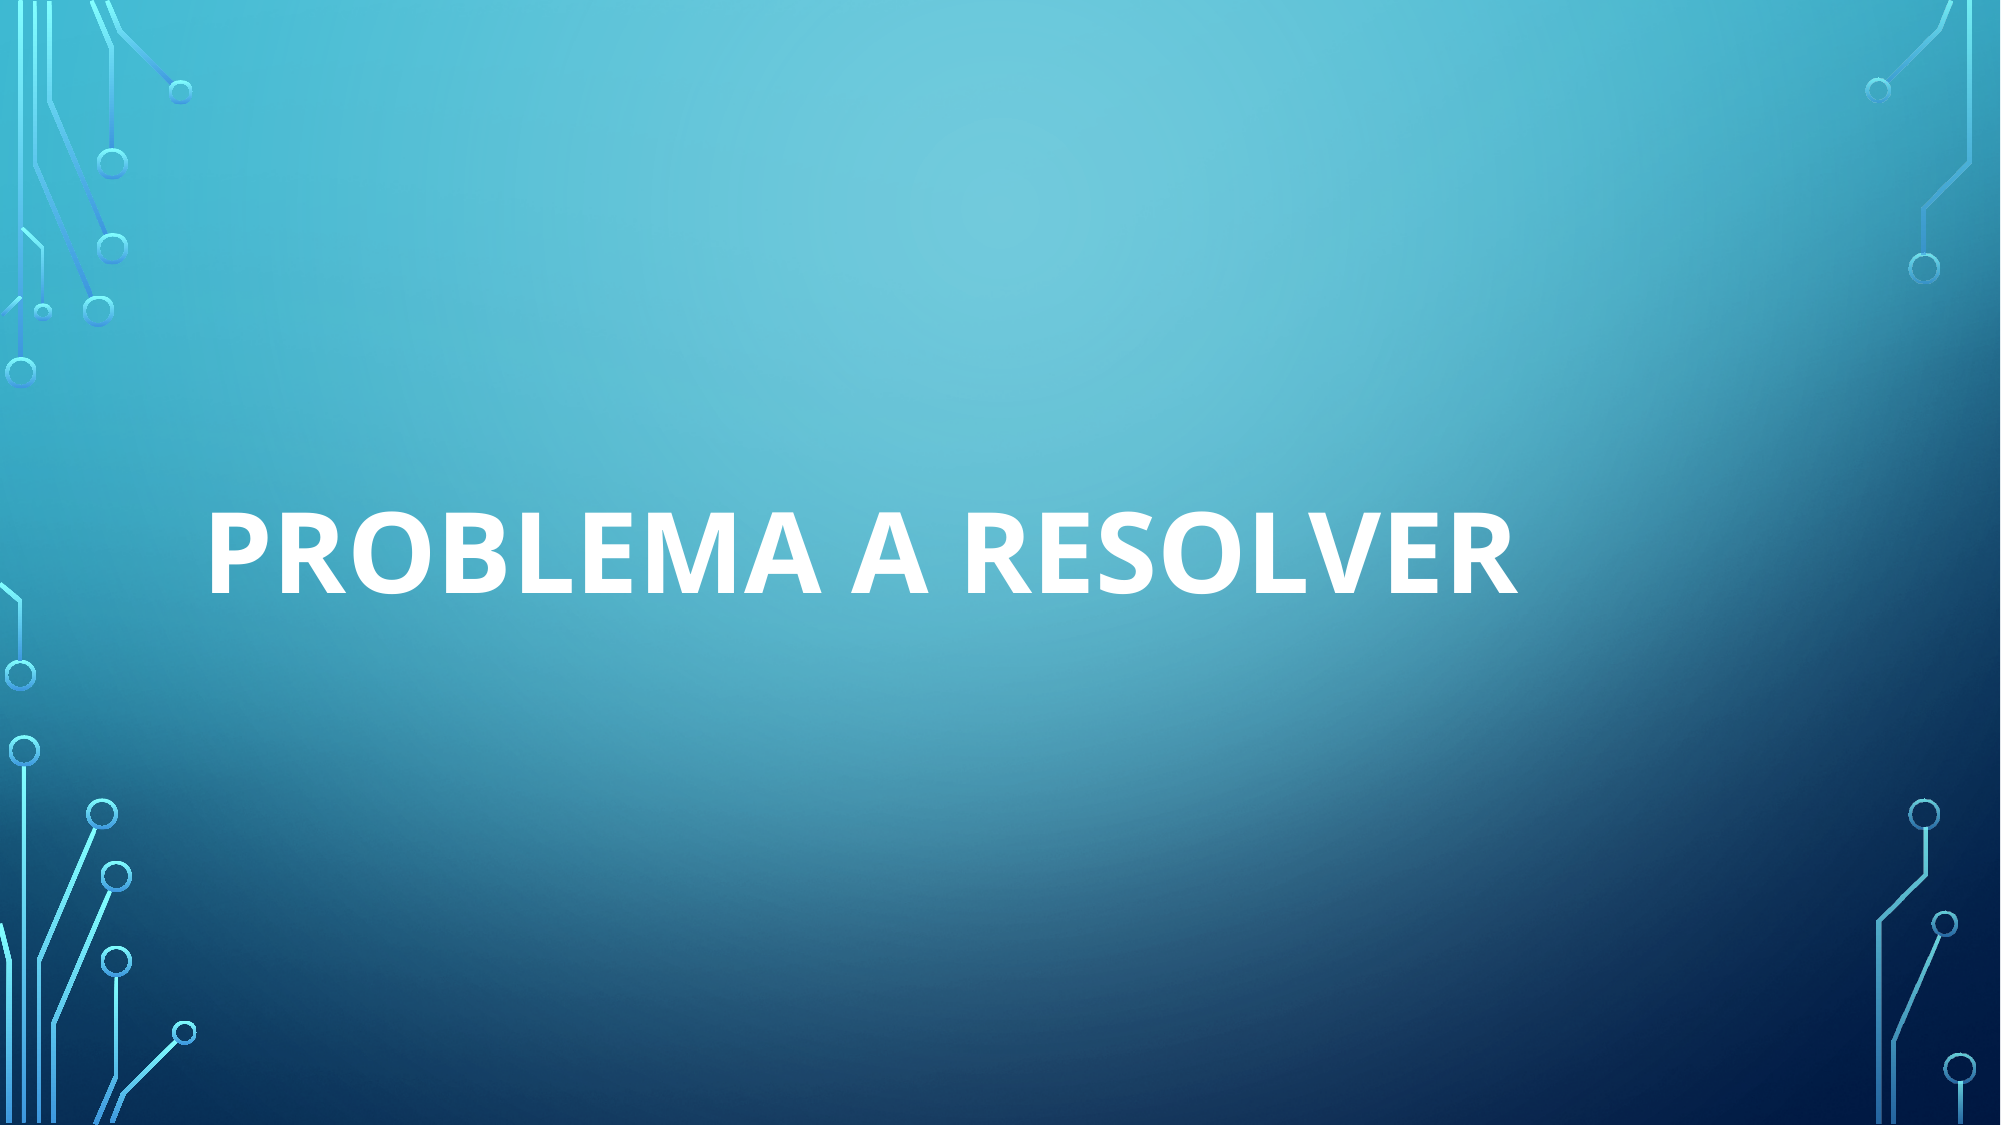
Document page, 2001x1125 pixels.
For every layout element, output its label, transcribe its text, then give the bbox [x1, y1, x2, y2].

title Problema a resolver [187, 101, 1813, 1013]
